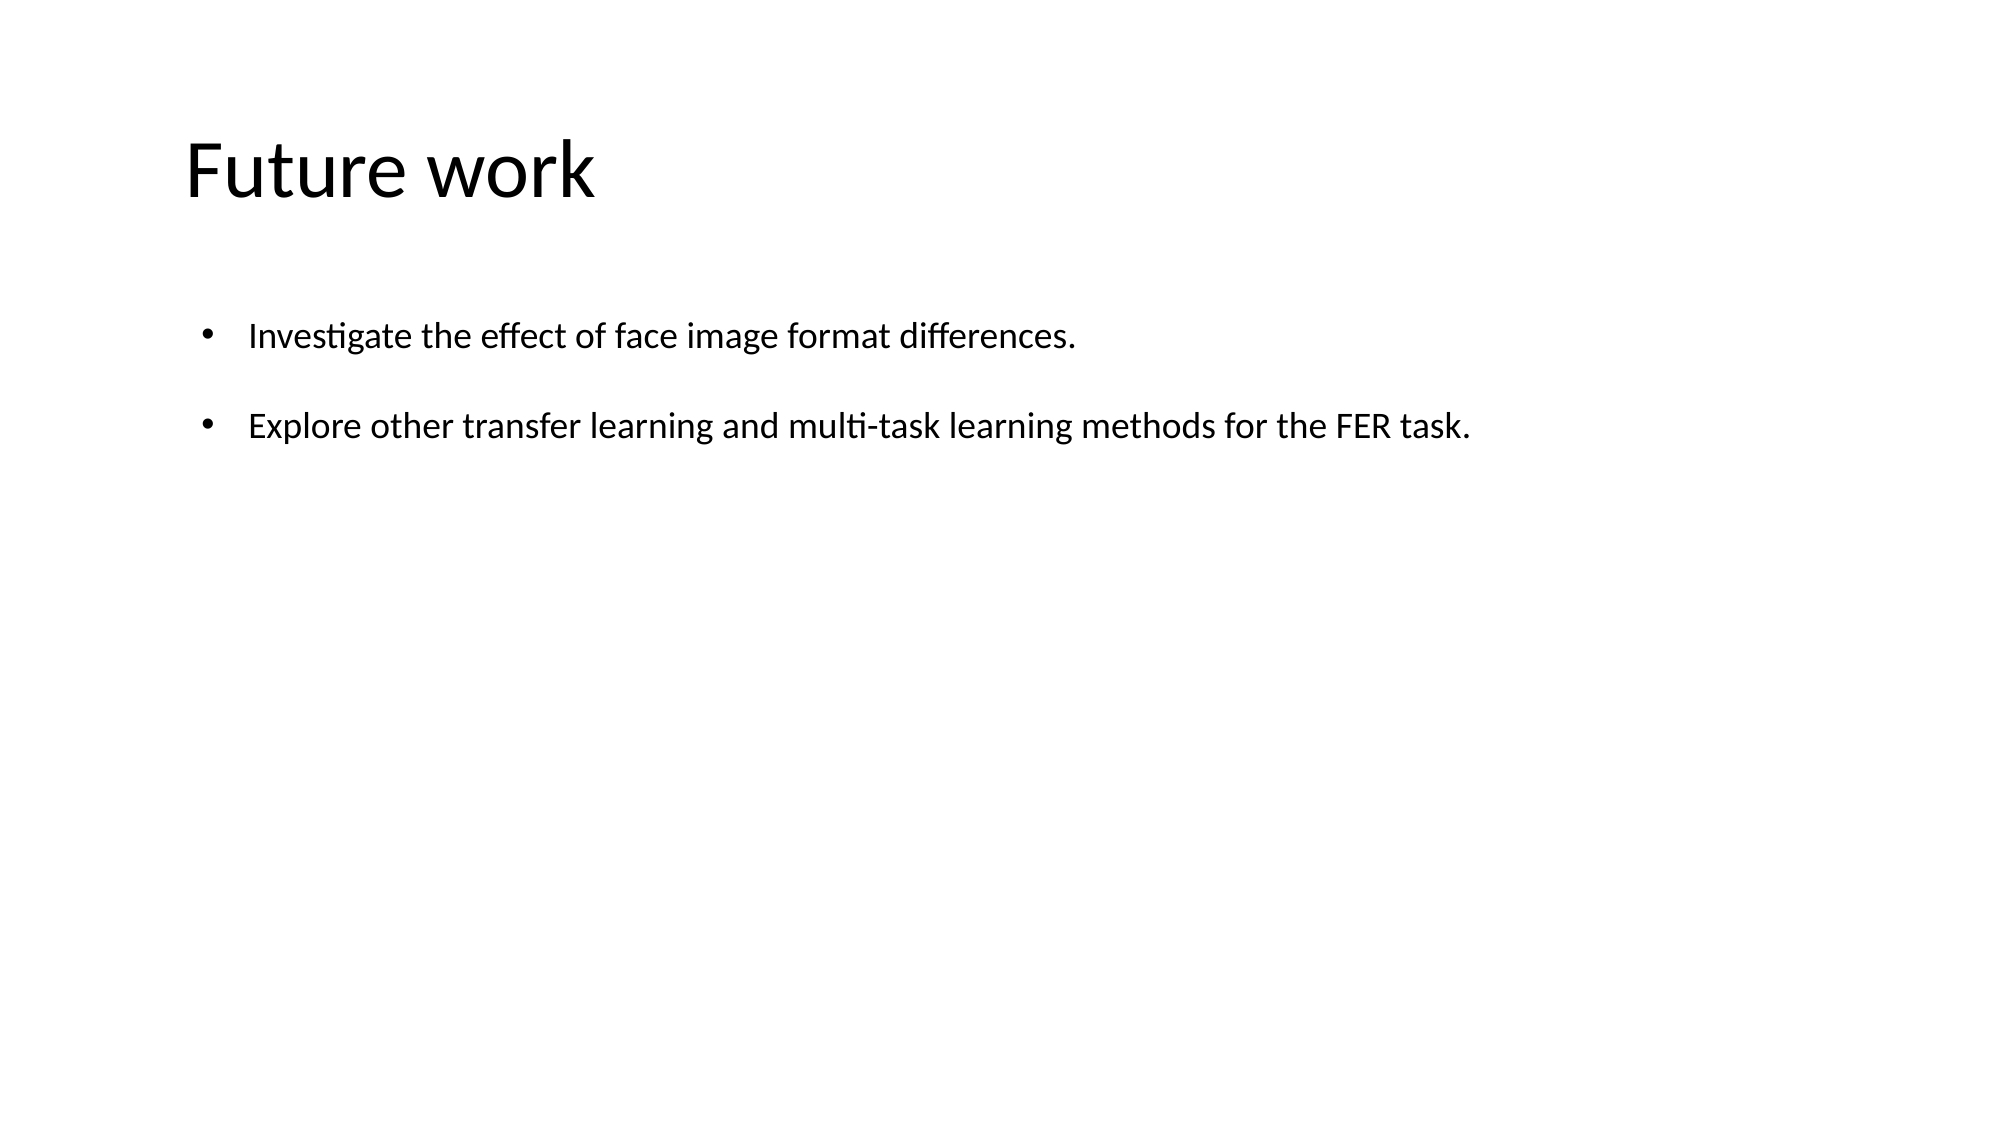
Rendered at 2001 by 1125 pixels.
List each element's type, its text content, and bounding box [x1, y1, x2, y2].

text_box Investigate the effect of face image format differences. Explore other transfer learning and multi-task learning methods for the FER task. [186, 303, 1627, 454]
text_box Future work [170, 106, 1217, 222]
